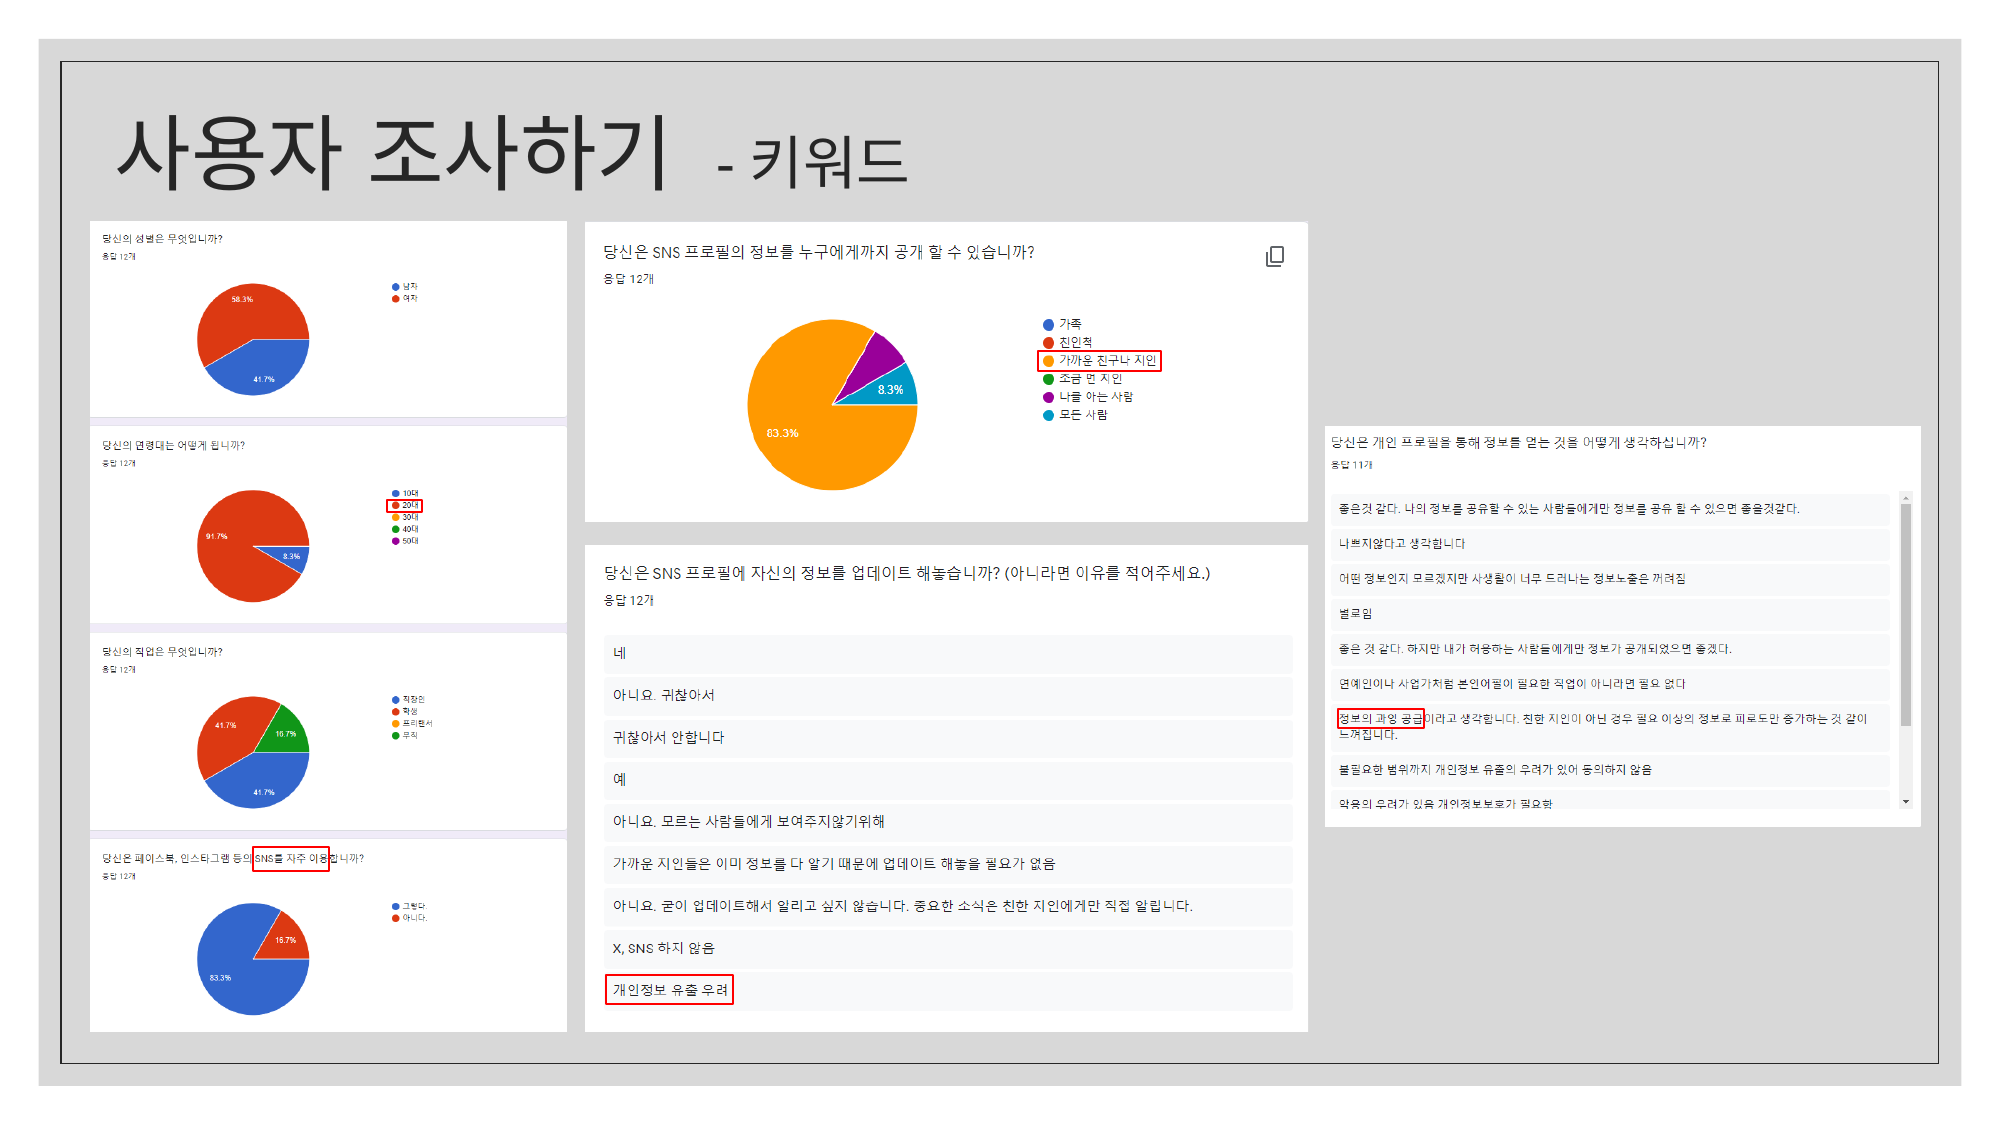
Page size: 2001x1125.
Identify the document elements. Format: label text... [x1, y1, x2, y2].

picture [585, 545, 1309, 1032]
picture [1325, 426, 1921, 827]
title 사용자 조사하기 -키워드 [99, 93, 1750, 222]
picture [89, 221, 567, 1032]
picture [585, 221, 1309, 522]
